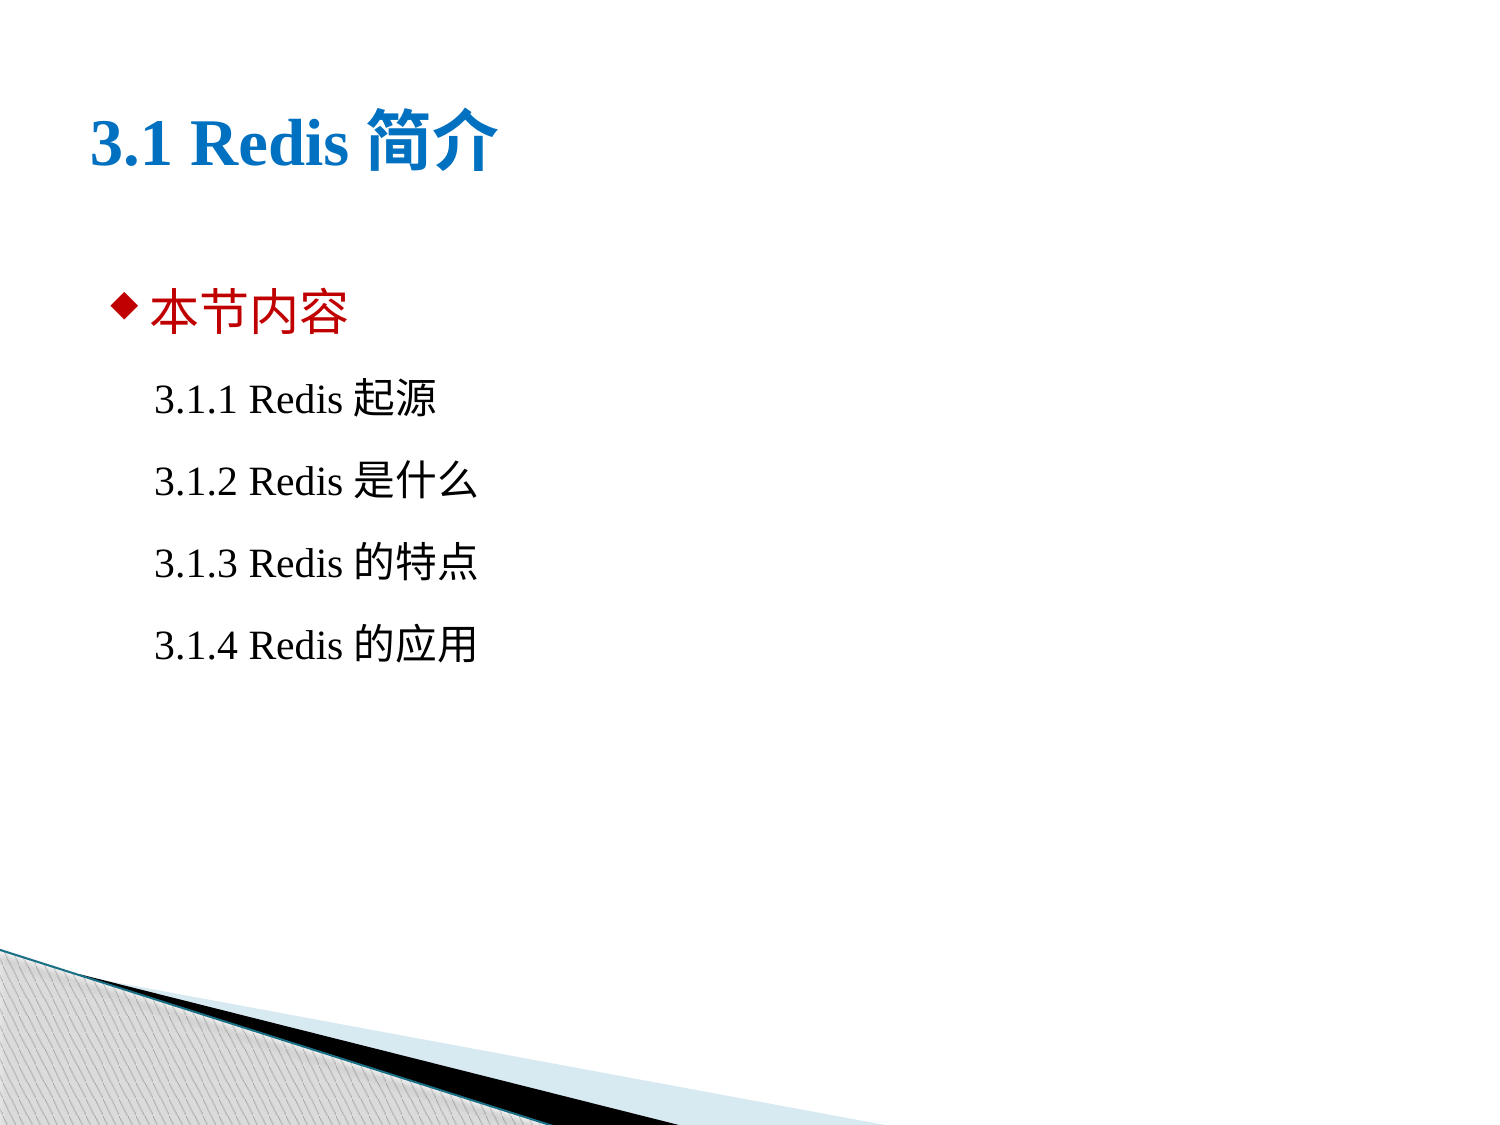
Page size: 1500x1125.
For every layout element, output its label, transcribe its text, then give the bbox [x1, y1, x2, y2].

title 3.1 Redis简介 [75, 45, 916, 233]
list 本节内容 3.1.1 Redis起源 3.1.2 Redis是什么 3.1.3 Redis的特点 3.1.4 Redis的应用 [75, 243, 1425, 986]
